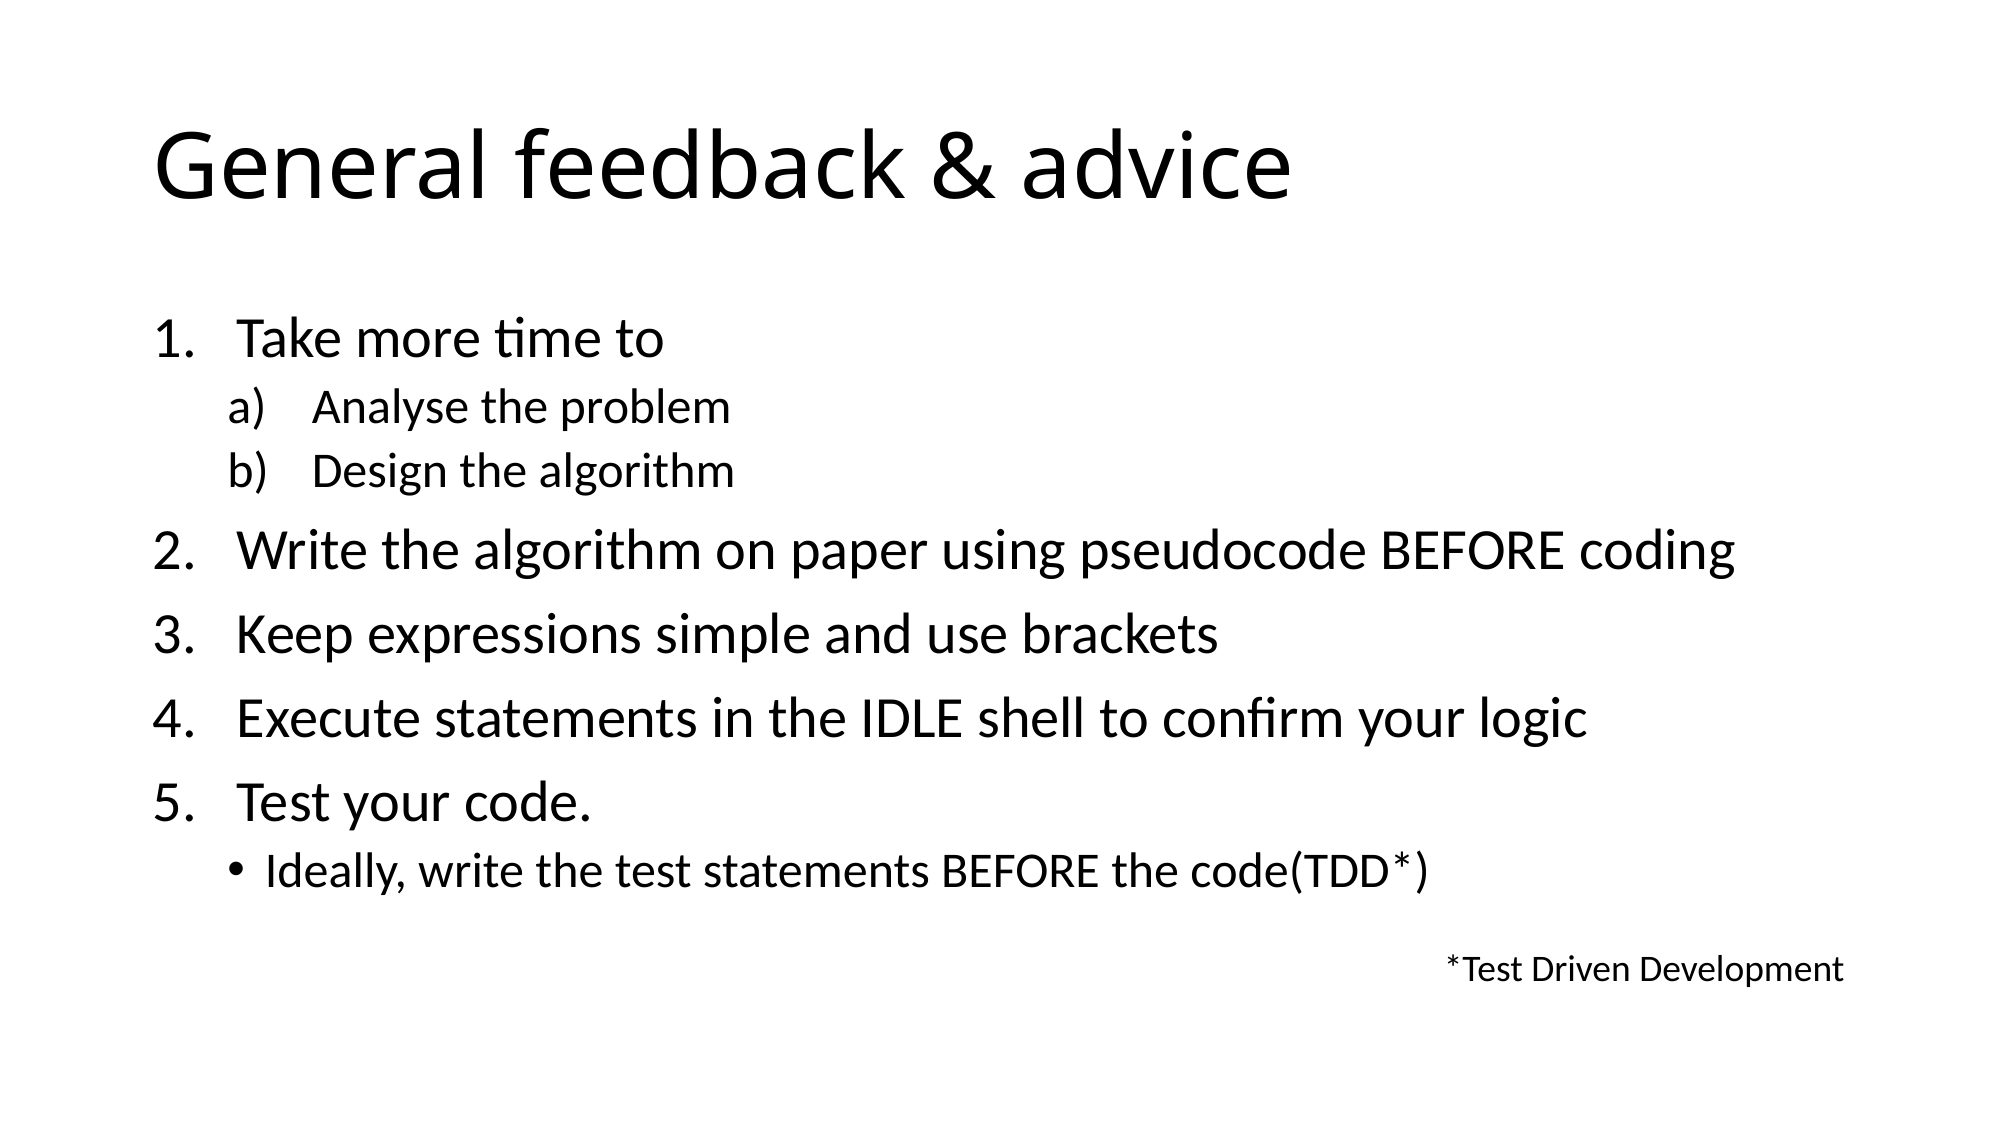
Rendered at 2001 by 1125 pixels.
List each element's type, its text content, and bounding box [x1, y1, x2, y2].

title General feedback & advice [137, 59, 1863, 278]
text_box *Test Driven Development [1428, 936, 1860, 997]
list Take more time to Analyse the problem Design the algorithm Write the algorithm on paper using pseudocode BEFORE coding Keep expressions simple and use brackets Execute statements in the IDLE shell to confirm your logic Test your code. Ideally, write the test statements BEFORE the code(TDD*) [137, 299, 1863, 1014]
